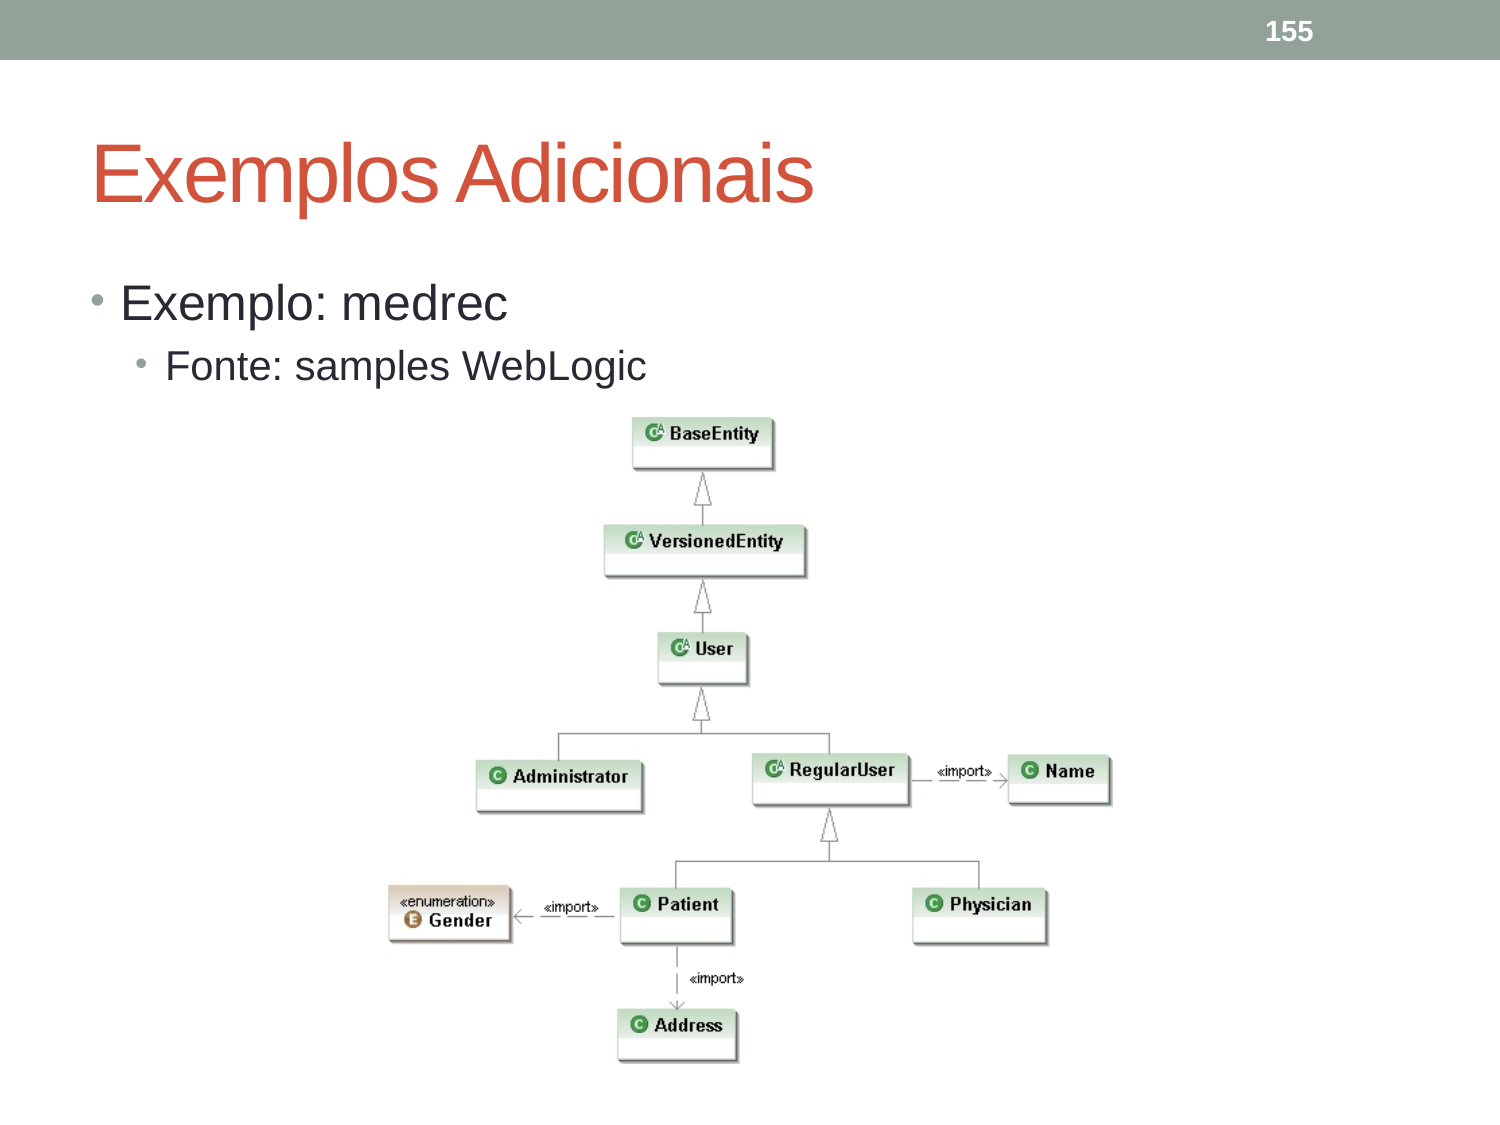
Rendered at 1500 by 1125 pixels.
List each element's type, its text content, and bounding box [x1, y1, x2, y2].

slide_number 155 [1250, 3, 1425, 57]
picture [387, 416, 1113, 1064]
list Exemplo: medrec Fonte: samples WebLogic [75, 262, 1425, 1063]
title Exemplos Adicionais [75, 87, 1425, 250]
